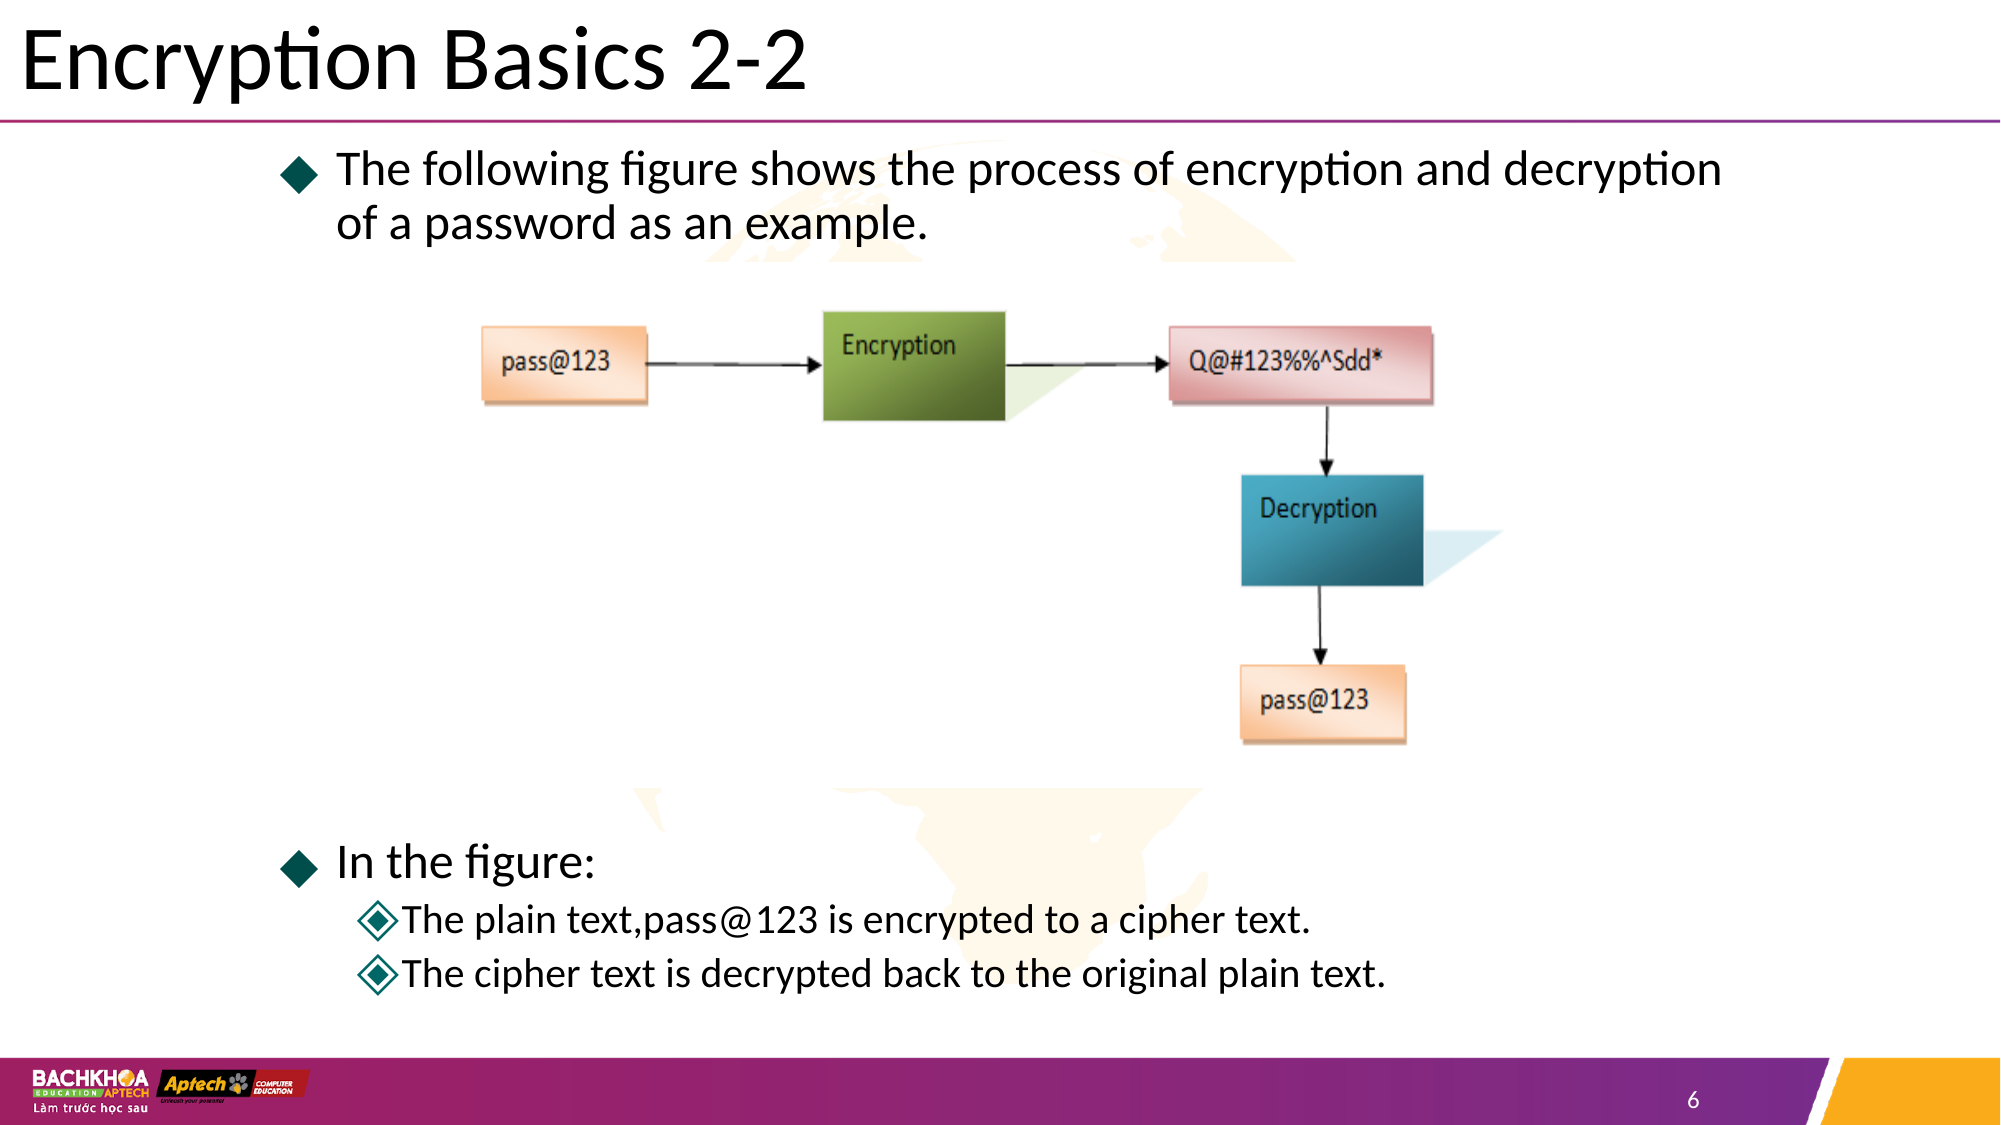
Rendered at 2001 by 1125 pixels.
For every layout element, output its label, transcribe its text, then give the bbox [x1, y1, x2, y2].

text_box The following figure shows the process of encryption and decryption of a password as an example. In the figure: The plain text,pass@123 is encrypted to a cipher text. The cipher text is decrypted back to the original plain text. [264, 82, 1750, 995]
title Encryption Basics 2-2 [5, 3, 1993, 116]
picture [0, 0, 2001, 1125]
text_box ‹#› [1587, 1084, 1715, 1113]
